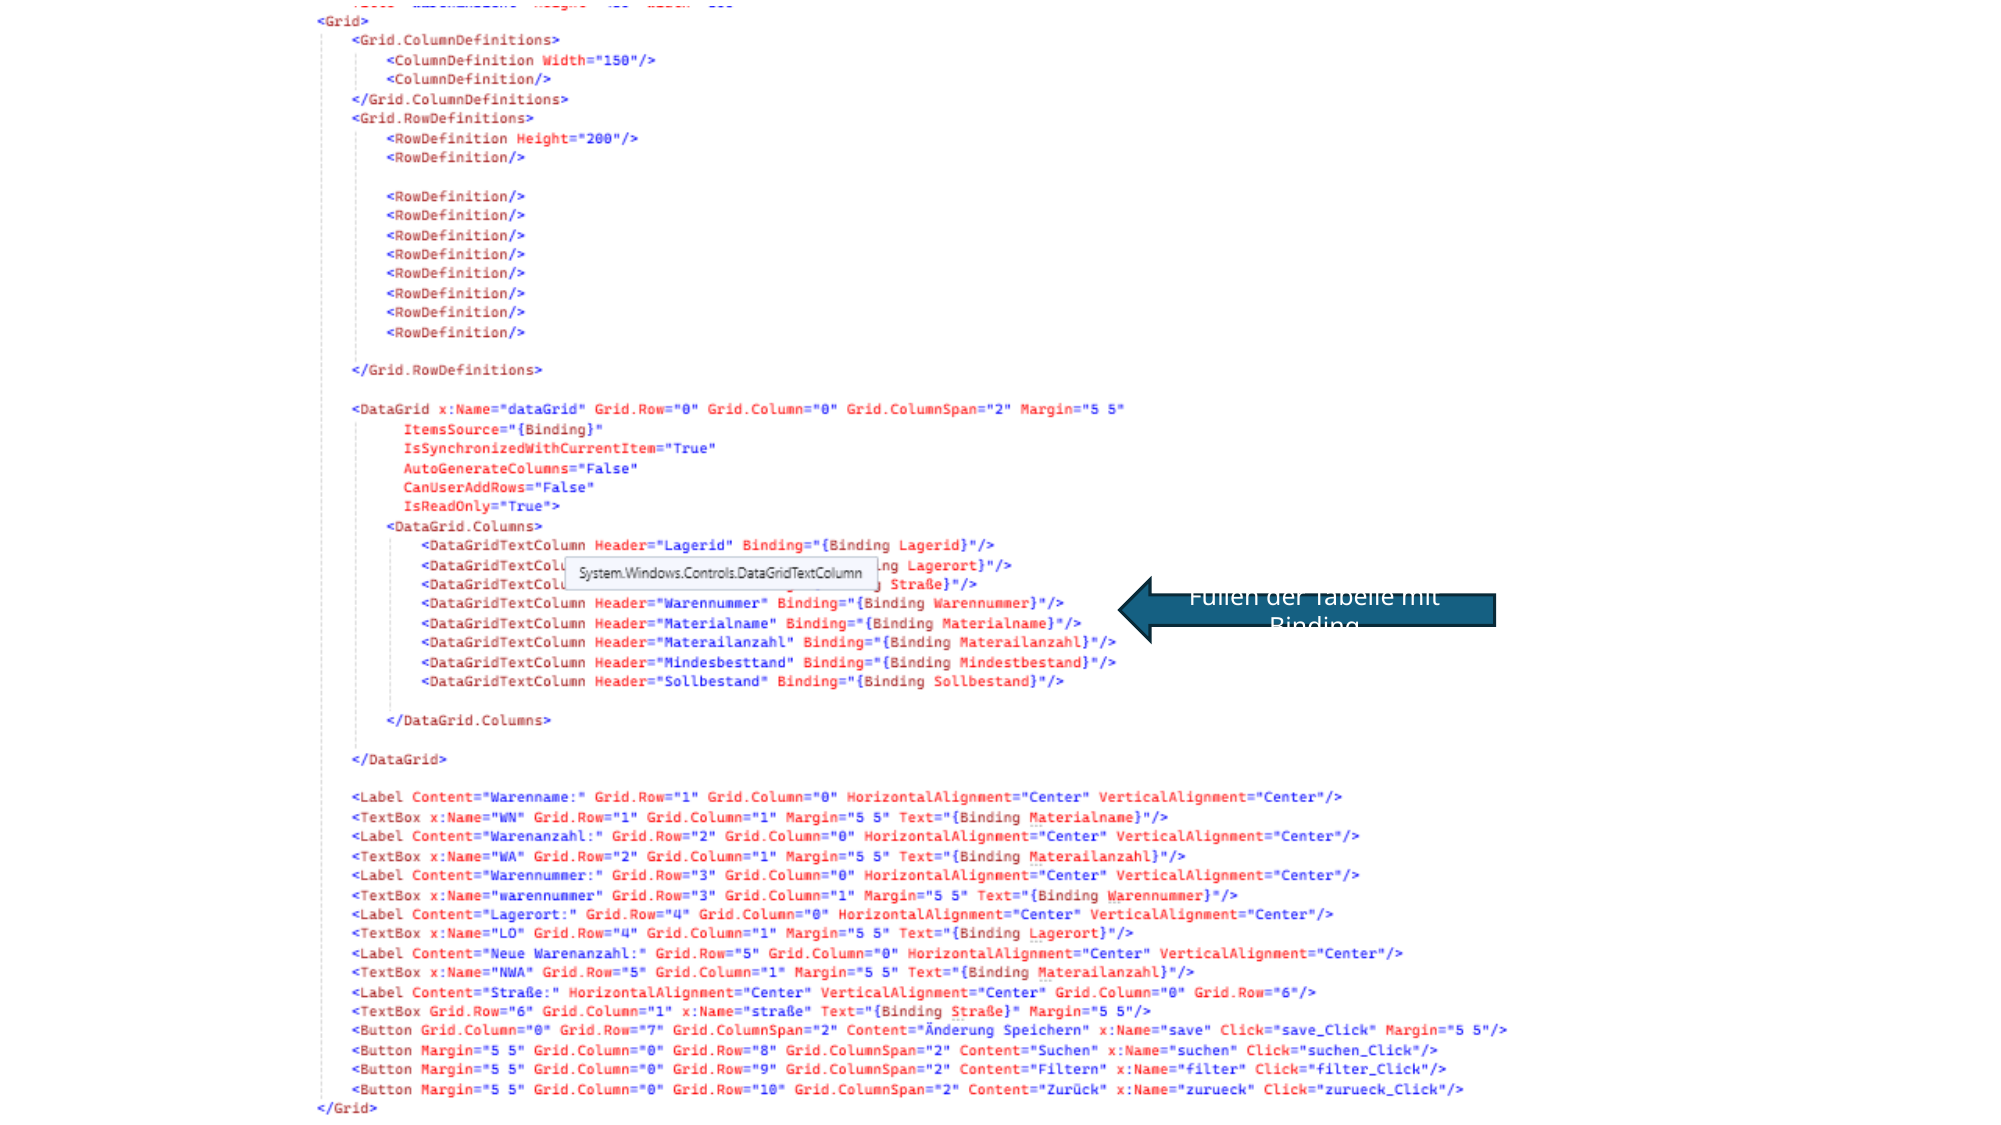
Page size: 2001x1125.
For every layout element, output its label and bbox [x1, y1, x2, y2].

picture [298, 6, 1702, 1119]
